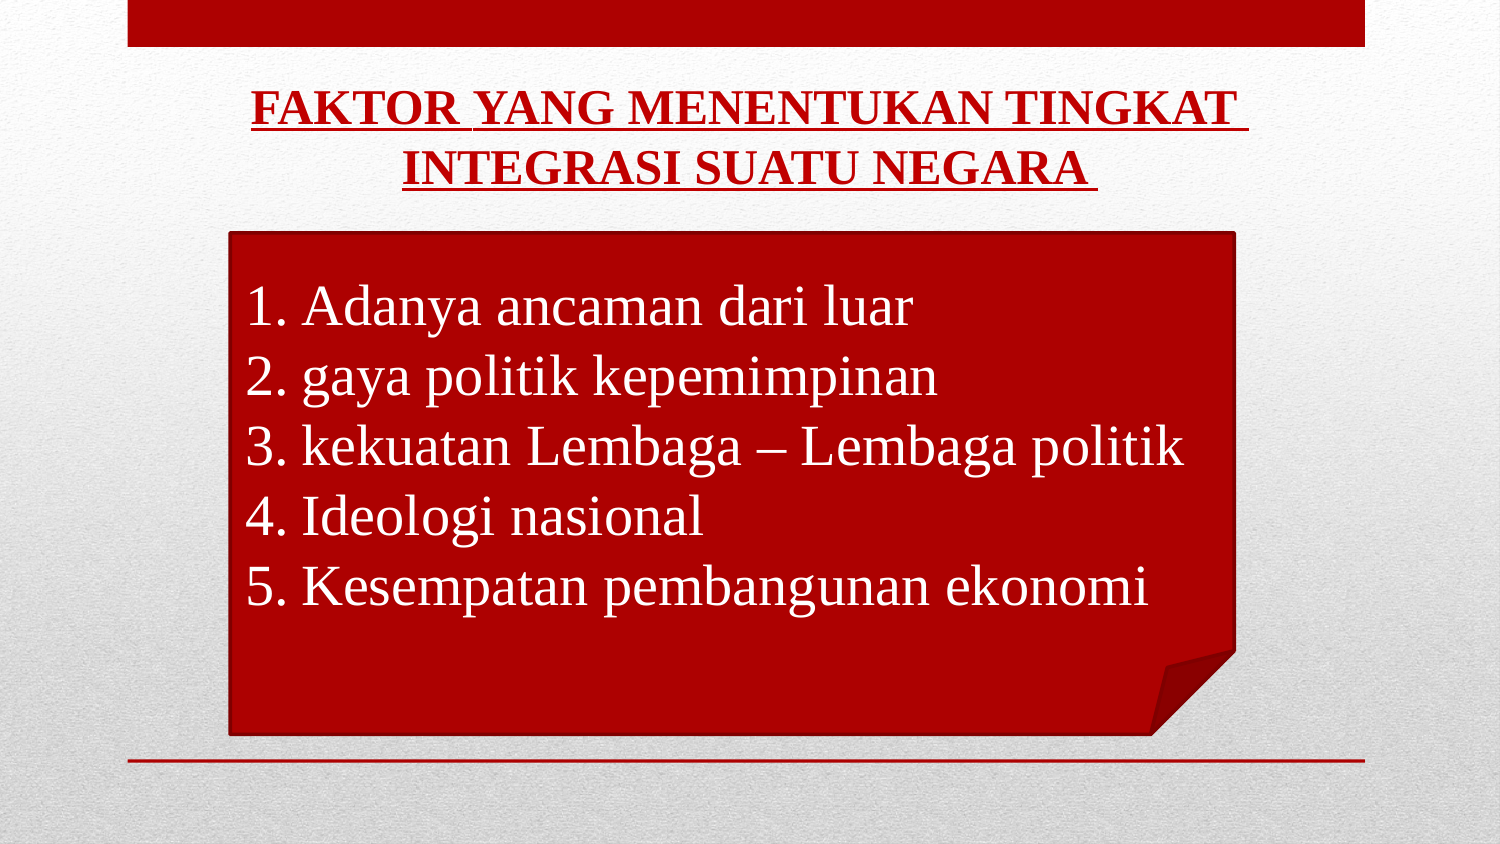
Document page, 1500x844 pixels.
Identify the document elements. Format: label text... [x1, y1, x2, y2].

text_box Adanya ancaman dari luar gaya politik kepemimpinan kekuatan Lembaga – Lembaga politik Ideologi nasional Kesempatan pembangunan ekonomi [228, 231, 1237, 737]
text_box FAKTOR YANG MENENTUKAN TINGKAT INTEGRASI SUATU NEGARA [135, 67, 1365, 203]
